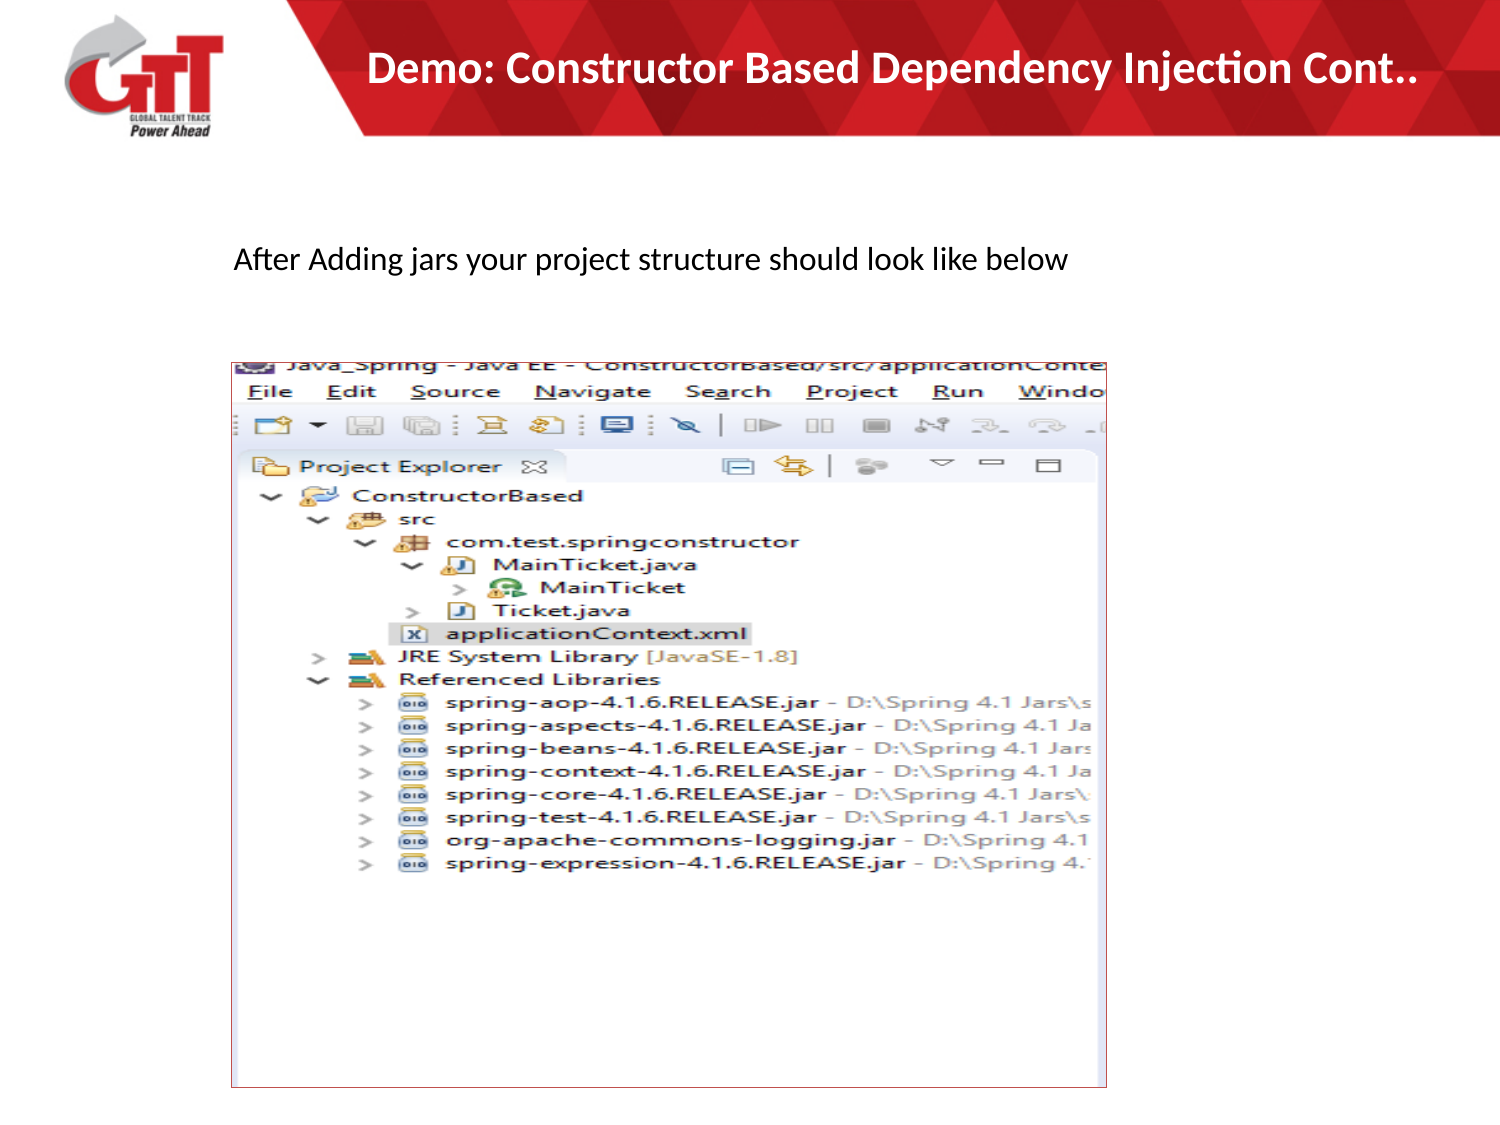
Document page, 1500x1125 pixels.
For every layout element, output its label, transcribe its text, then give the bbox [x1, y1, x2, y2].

picture [0, 0, 1500, 1125]
title Demo: Constructor Based Dependency Injection Cont.. [324, 12, 1463, 118]
text_box After Adding jars your project structure should look like below [218, 226, 1432, 285]
